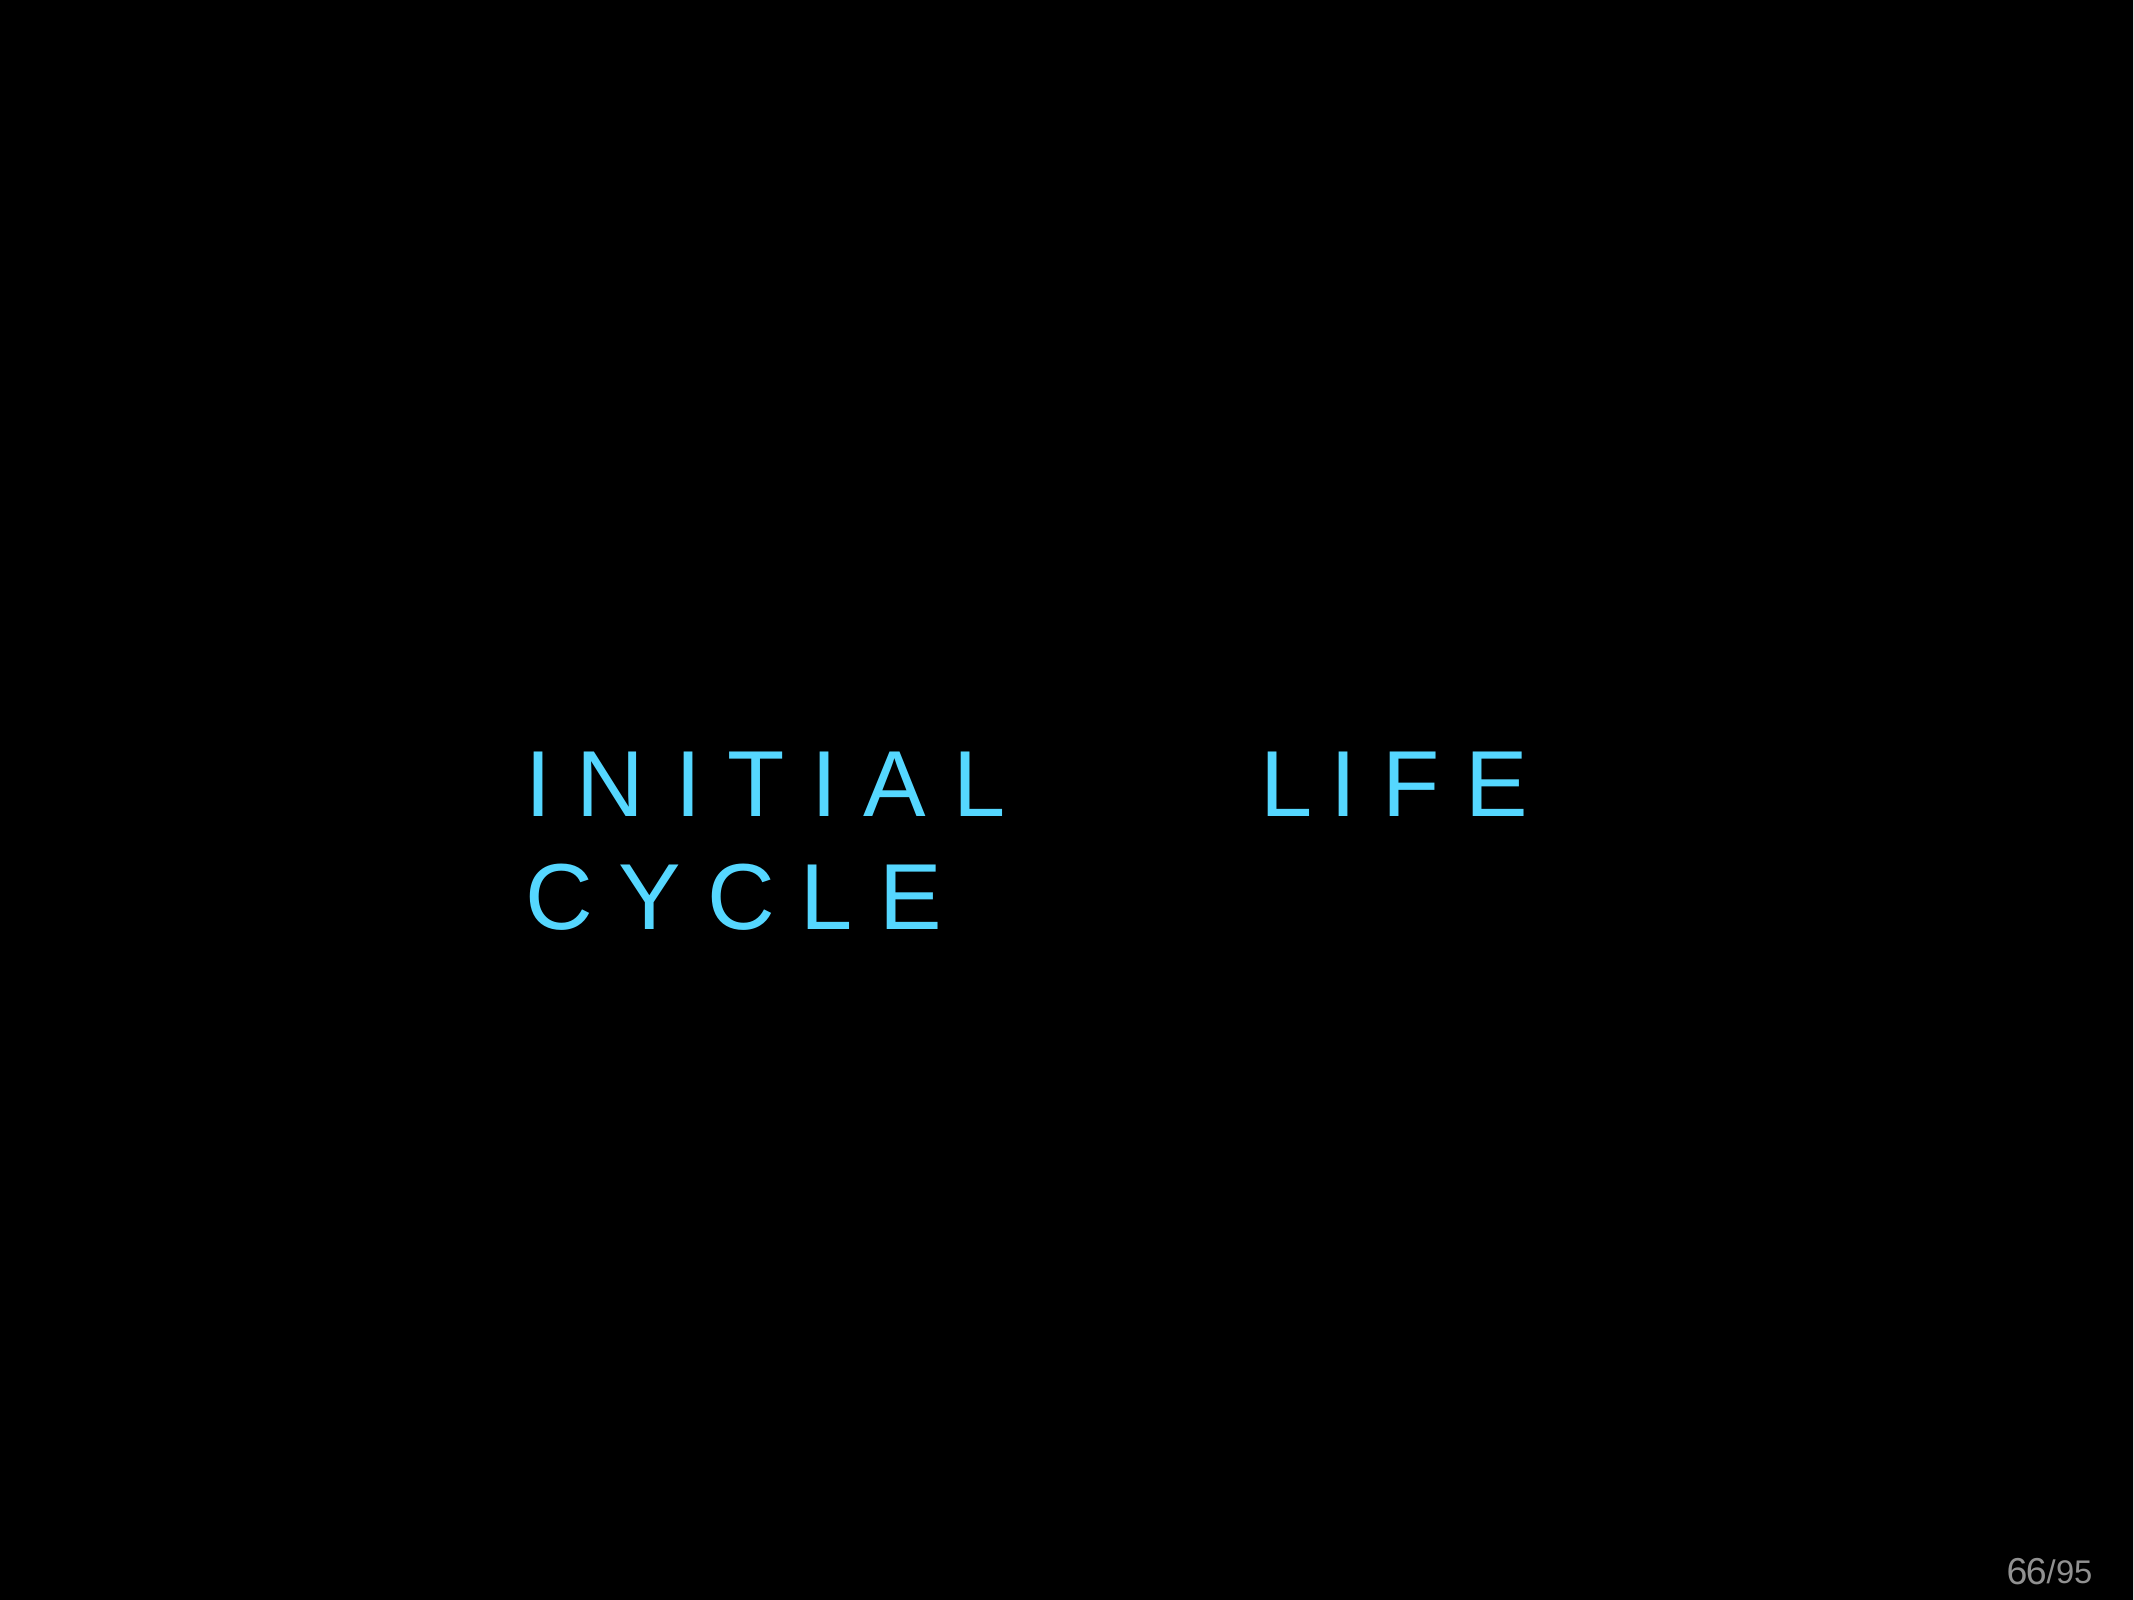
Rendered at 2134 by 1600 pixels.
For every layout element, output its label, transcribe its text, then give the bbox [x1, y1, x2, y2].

title I N I T I A L L I F E C Y C L E [522, 720, 1610, 991]
slide_number 83/95 [2002, 1524, 2101, 1600]
